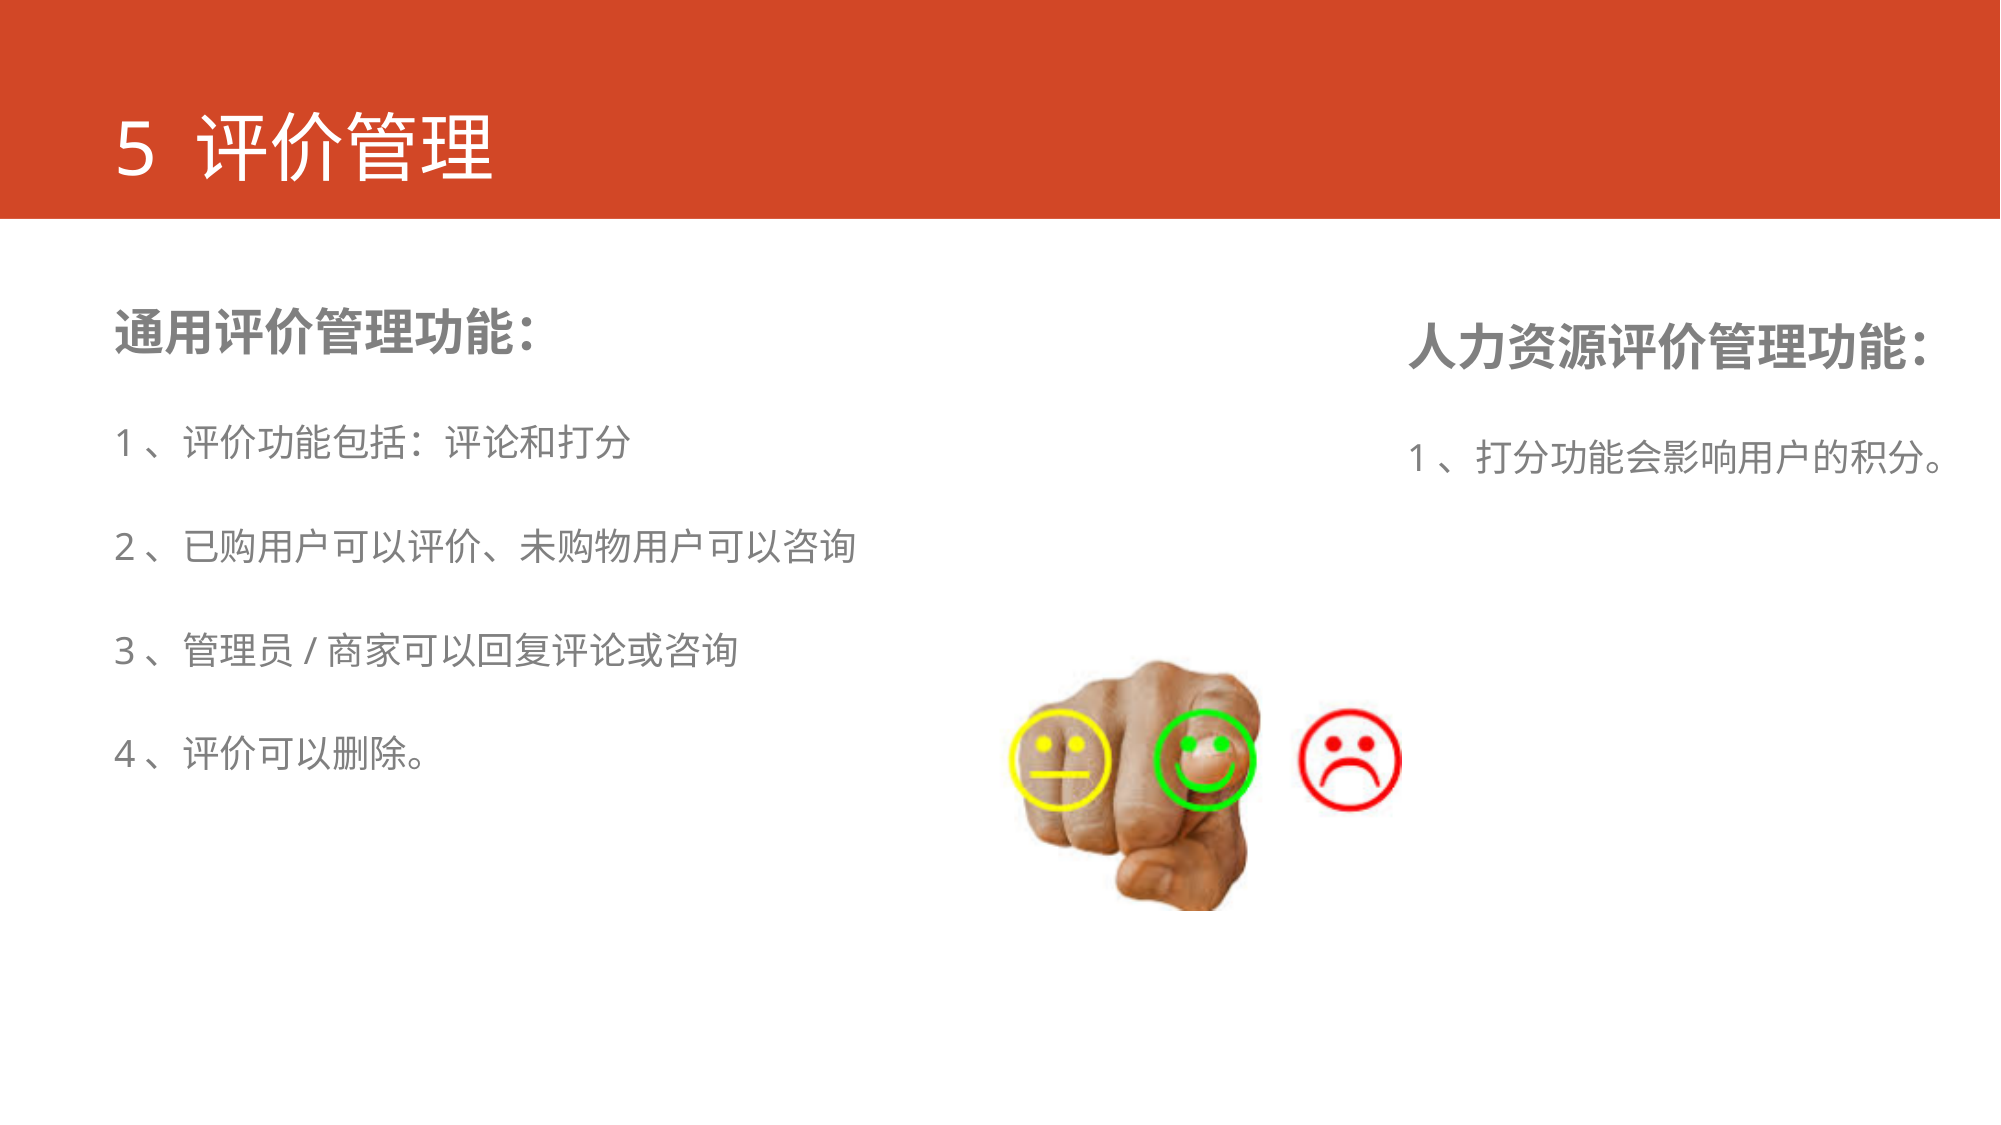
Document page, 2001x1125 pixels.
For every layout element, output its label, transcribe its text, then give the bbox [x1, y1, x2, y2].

text_box 人力资源评价管理功能： 1、打分功能会影响用户的积分。 [1392, 277, 1971, 875]
title 5 评价管理 [99, 0, 1863, 199]
list 通用评价管理功能： 1、评价功能包括：评论和打分 2、已购用户可以评价、未购物用户可以咨询 3、管理员/商家可以回复评论或咨询 4、评价可以删除。 [99, 262, 881, 1046]
picture [980, 654, 1402, 911]
